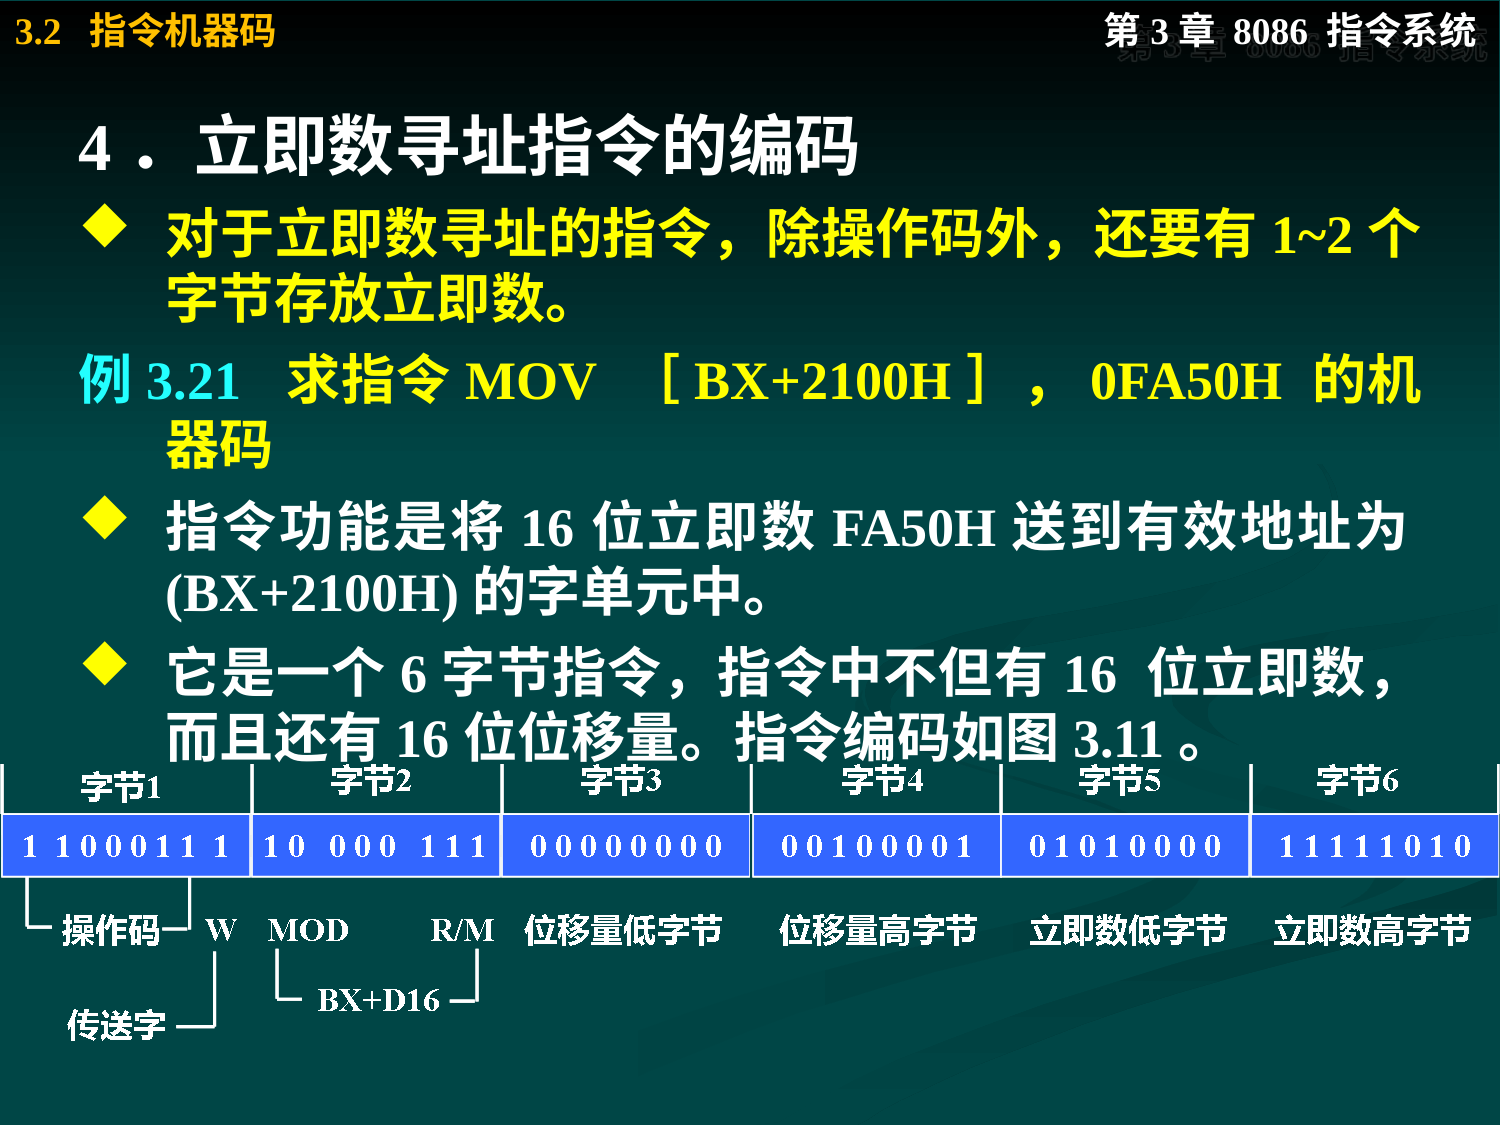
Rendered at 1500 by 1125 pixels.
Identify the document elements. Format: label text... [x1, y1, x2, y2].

list 4．立即数寻址指令的编码 对于立即数寻址的指令，除操作码外，还要有1~2个字节存放立即数。 例3.21 求指令MOV ［BX+2100H］，0FA50H 的机器码 指令功能是将16位立即数FA50H送到有效地址为(BX+2100H)的字单元中。 它是一个6字节指令，指令中不但有16 位立即数，而且还有16位位移量。指令编码如图3.11。 [63, 95, 1437, 731]
picture [0, 751, 1500, 1053]
